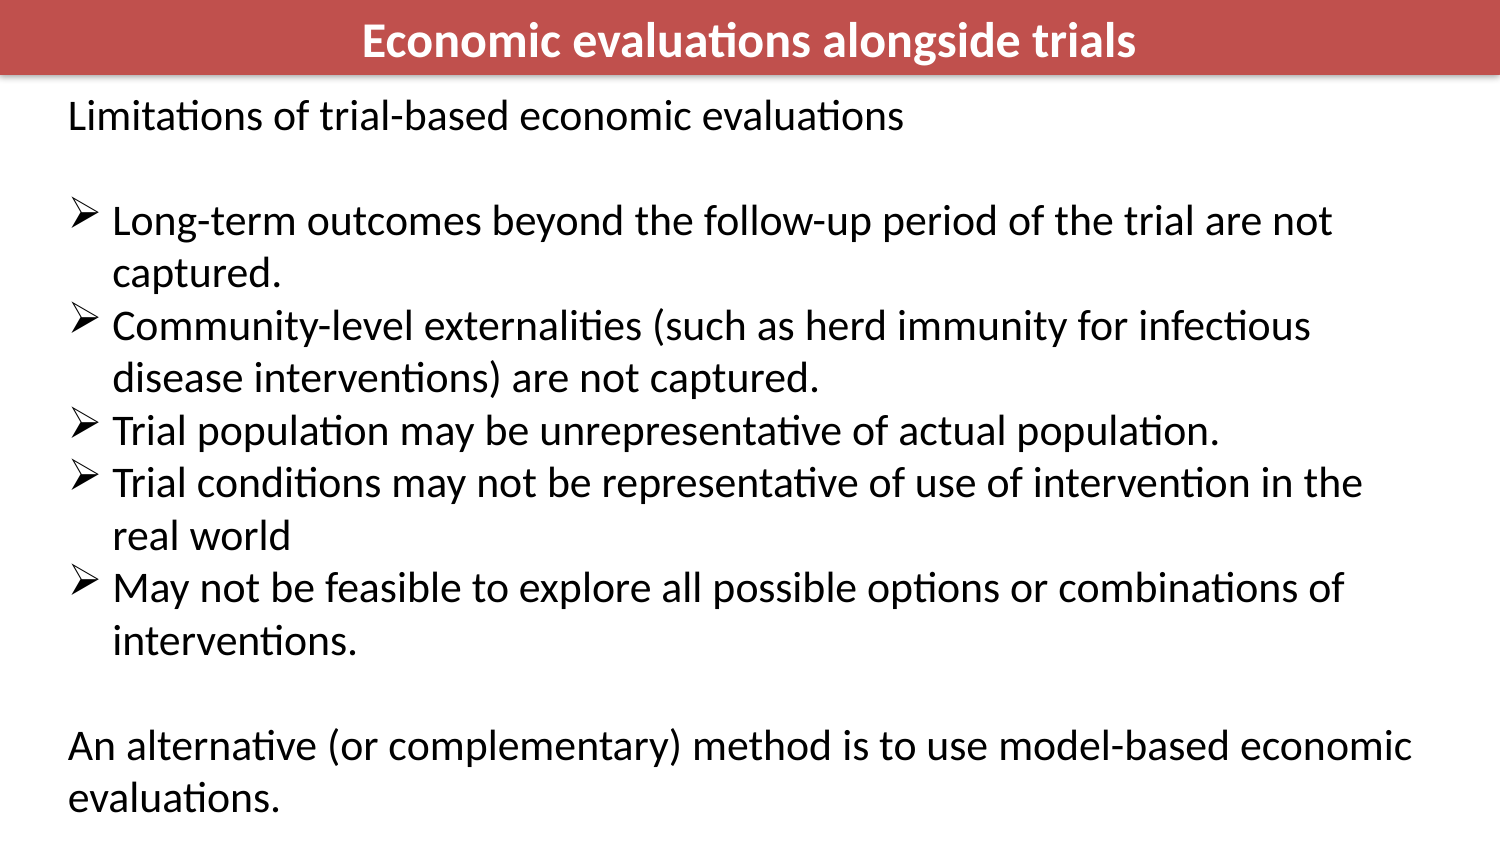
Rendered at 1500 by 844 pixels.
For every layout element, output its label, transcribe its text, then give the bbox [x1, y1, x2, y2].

text_box Economic evaluations alongside trials [0, 0, 1500, 75]
text_box Limitations of trial-based economic evaluations Long-term outcomes beyond the follow-up period of the trial are not captured. Community-level externalities (such as herd immunity for infectious disease interventions) are not captured. Trial population may be unrepresentative of actual population. Trial conditions may not be representative of use of intervention in the real world May not be feasible to explore all possible options or combinations of interventions. An alternative (or complementary) method is to use model-based economic evaluations. [53, 82, 1447, 829]
